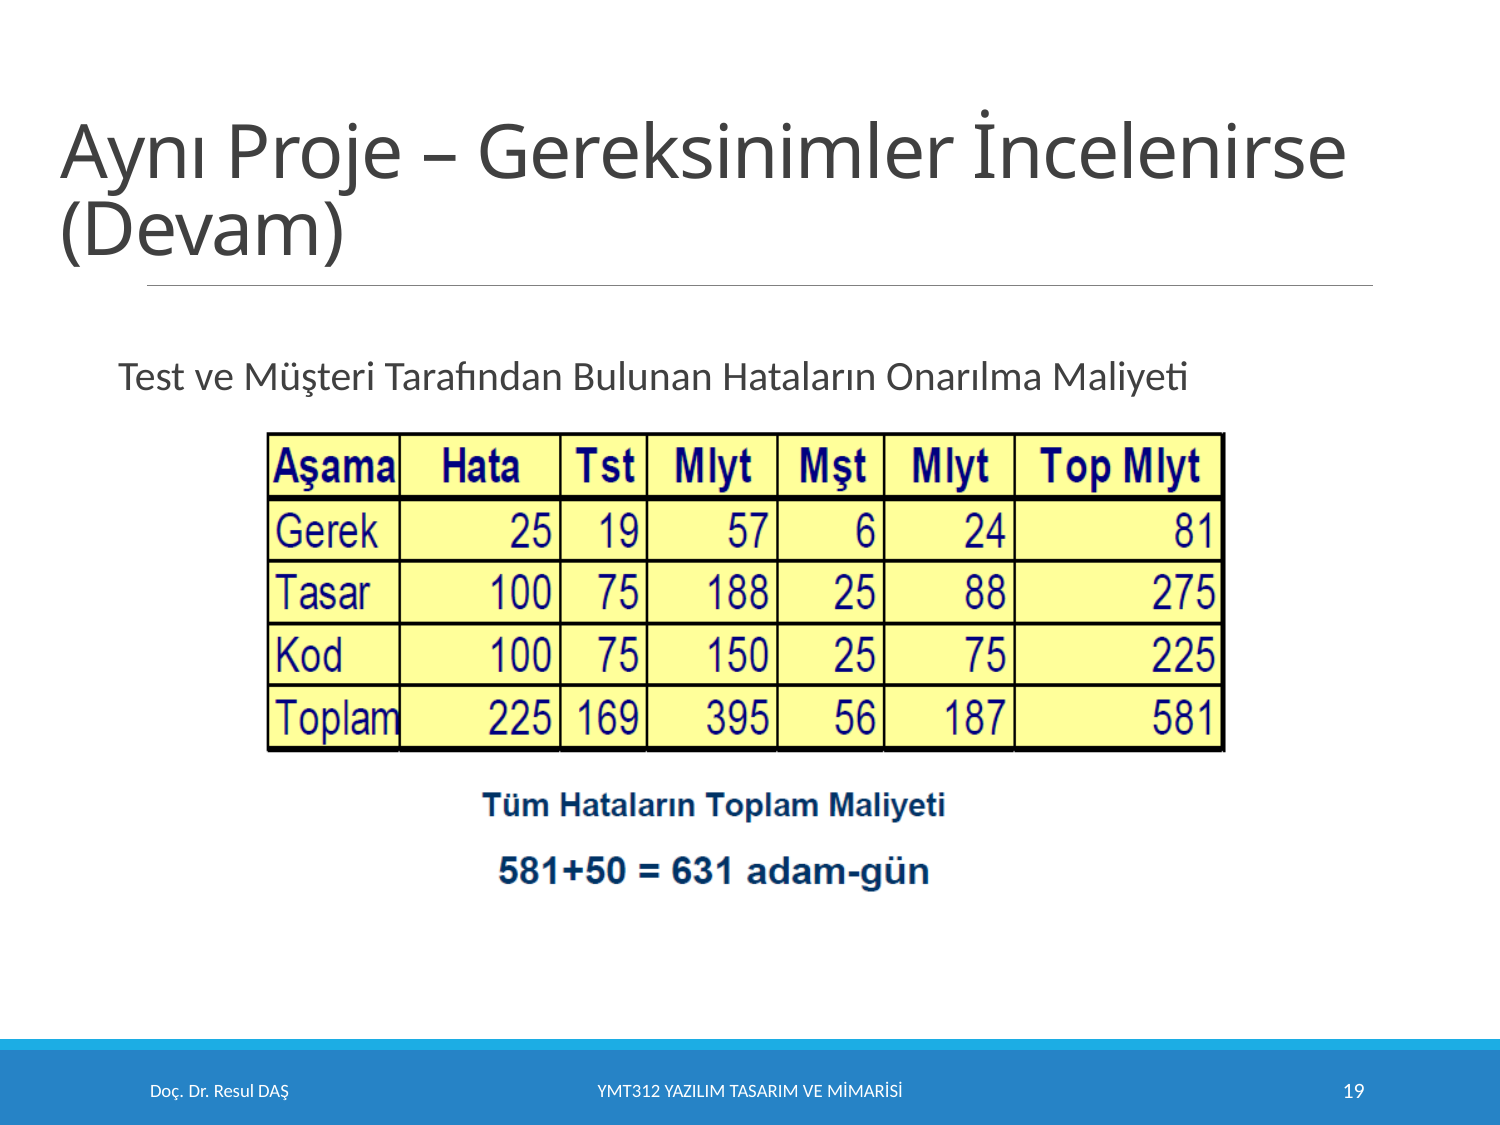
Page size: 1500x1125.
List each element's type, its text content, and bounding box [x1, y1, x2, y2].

slide_number 19 [1218, 1059, 1380, 1120]
picture [252, 410, 1248, 924]
slide_number Doç. Dr. Resul DAŞ [135, 1059, 440, 1120]
footer YMT312 Yazılım Tasarım ve Mimarisi [453, 1059, 1047, 1120]
list Test ve Müşteri Tarafından Bulunan Hataların Onarılma Maliyeti [103, 346, 1397, 710]
title Aynı Proje – Gereksinimler İncelenirse (Devam) [45, 40, 1455, 279]
